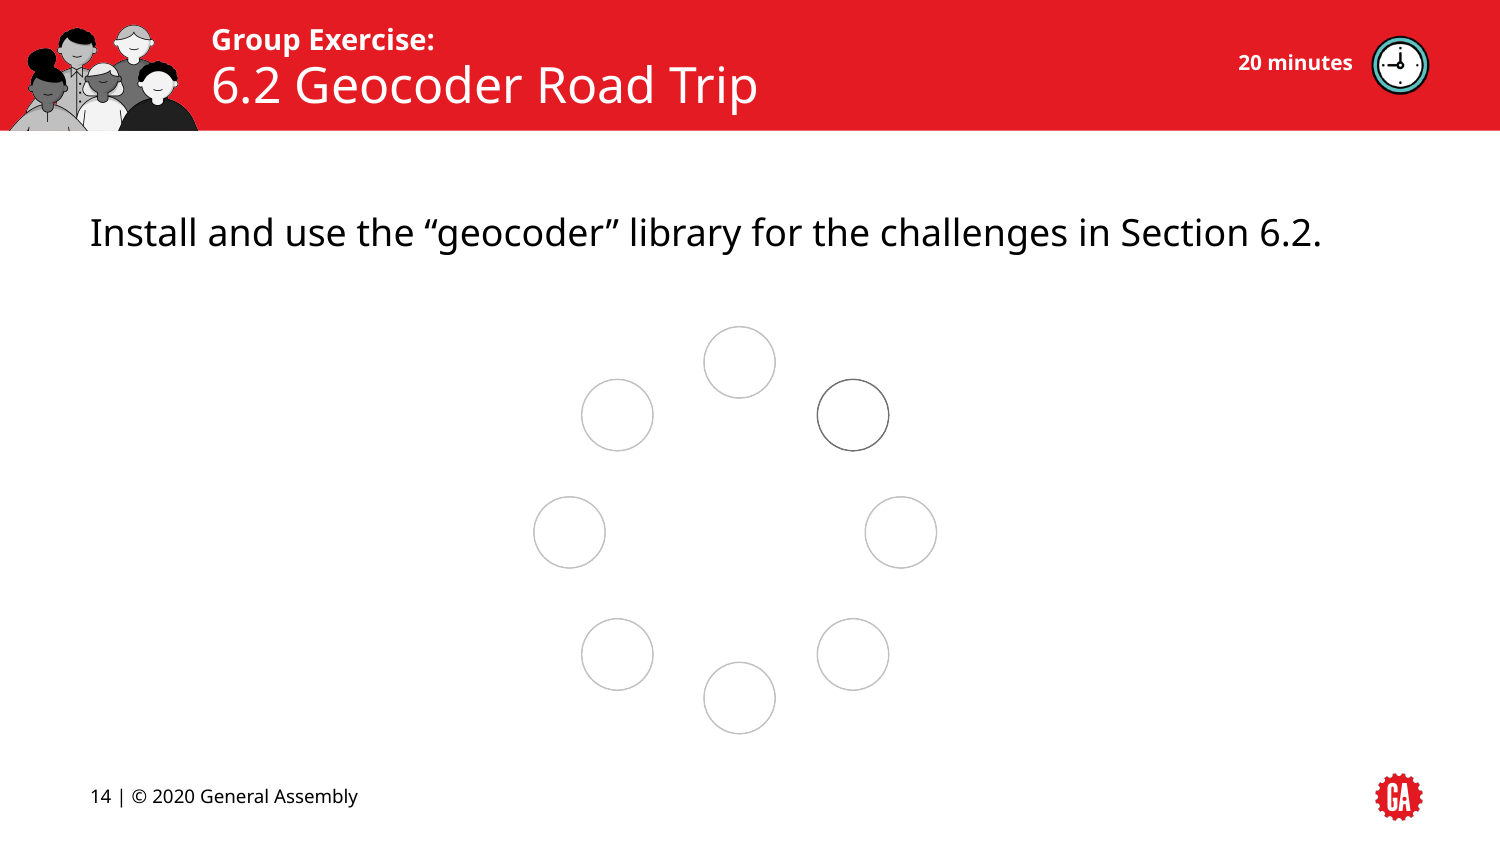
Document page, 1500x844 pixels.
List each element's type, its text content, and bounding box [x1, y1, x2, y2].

picture [1368, 32, 1433, 98]
picture [1373, 771, 1425, 823]
title 6.2 Geocoder Road Trip [196, 38, 1018, 115]
subtitle 20 minutes [1148, 34, 1369, 89]
list Install and use the “geocoder” library for the challenges in Section 6.2. [75, 187, 1425, 670]
picture [8, 22, 199, 131]
slide_number 14 | © 2020 General Assembly [75, 764, 465, 830]
picture [519, 315, 950, 745]
